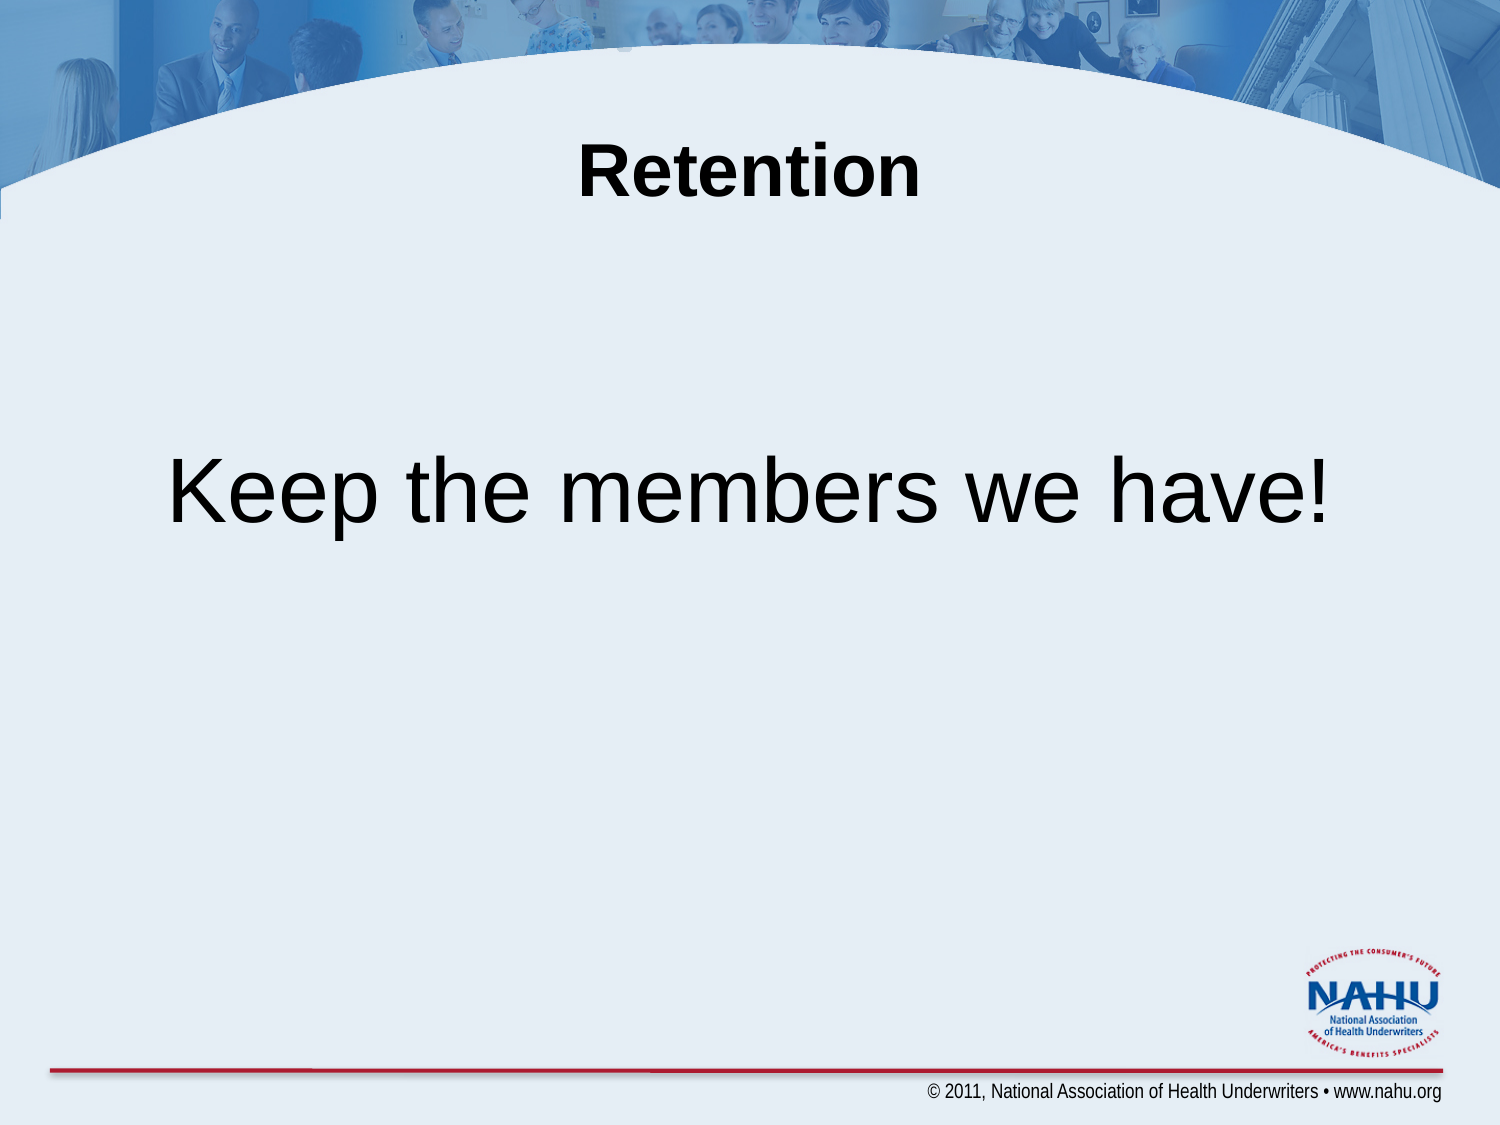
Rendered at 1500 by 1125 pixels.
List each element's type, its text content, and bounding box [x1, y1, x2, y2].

title Retention [75, 114, 1425, 263]
picture [0, 0, 1500, 325]
list Keep the members we have! [0, 325, 1500, 681]
picture [0, 681, 1500, 1125]
